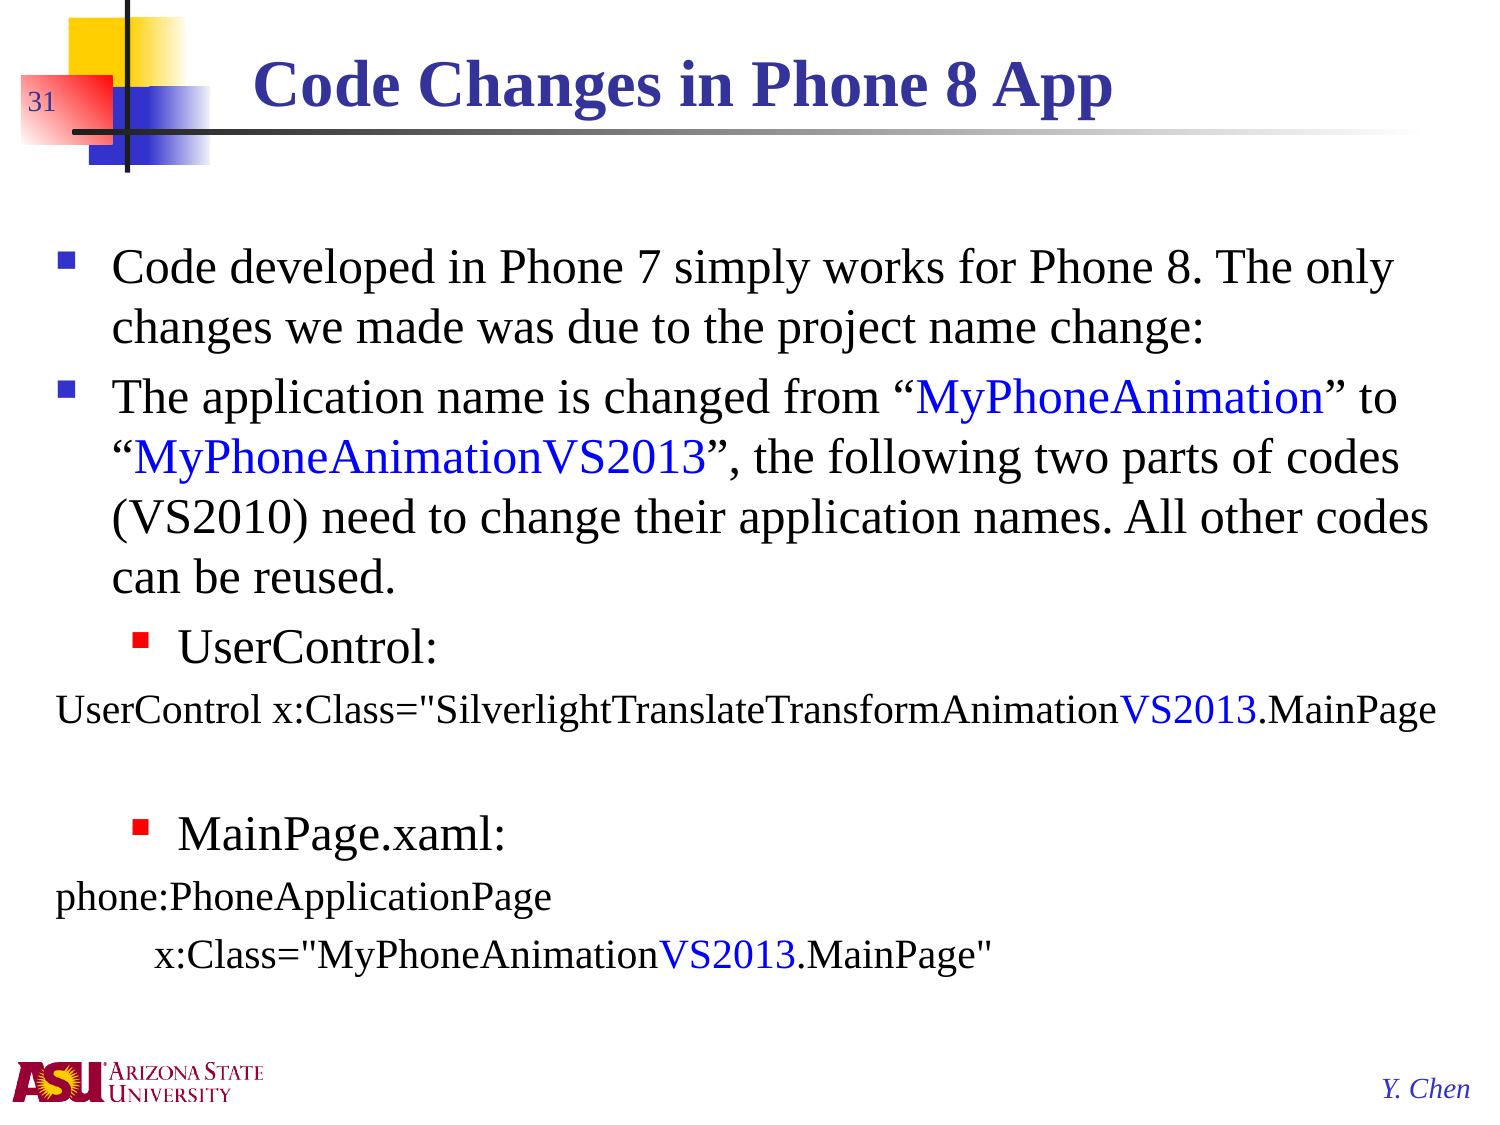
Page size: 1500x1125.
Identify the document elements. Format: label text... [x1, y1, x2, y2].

list Code developed in Phone 7 simply works for Phone 8. The only changes we made was due to the project name change: The application name is changed from “MyPhoneAnimation” to “MyPhoneAnimationVS2013”, the following two parts of codes (VS2010) need to change their application names. All other codes can be reused. UserControl: UserControl x:Class="SilverlightTranslateTransformAnimationVS2013.MainPage MainPage.xaml: phone:PhoneApplicationPage x:Class="MyPhoneAnimationVS2013.MainPage" [40, 226, 1469, 983]
slide_number 31 [12, 49, 113, 126]
picture [12, 1062, 263, 1102]
title Code Changes in Phone 8 App [237, 24, 1488, 128]
